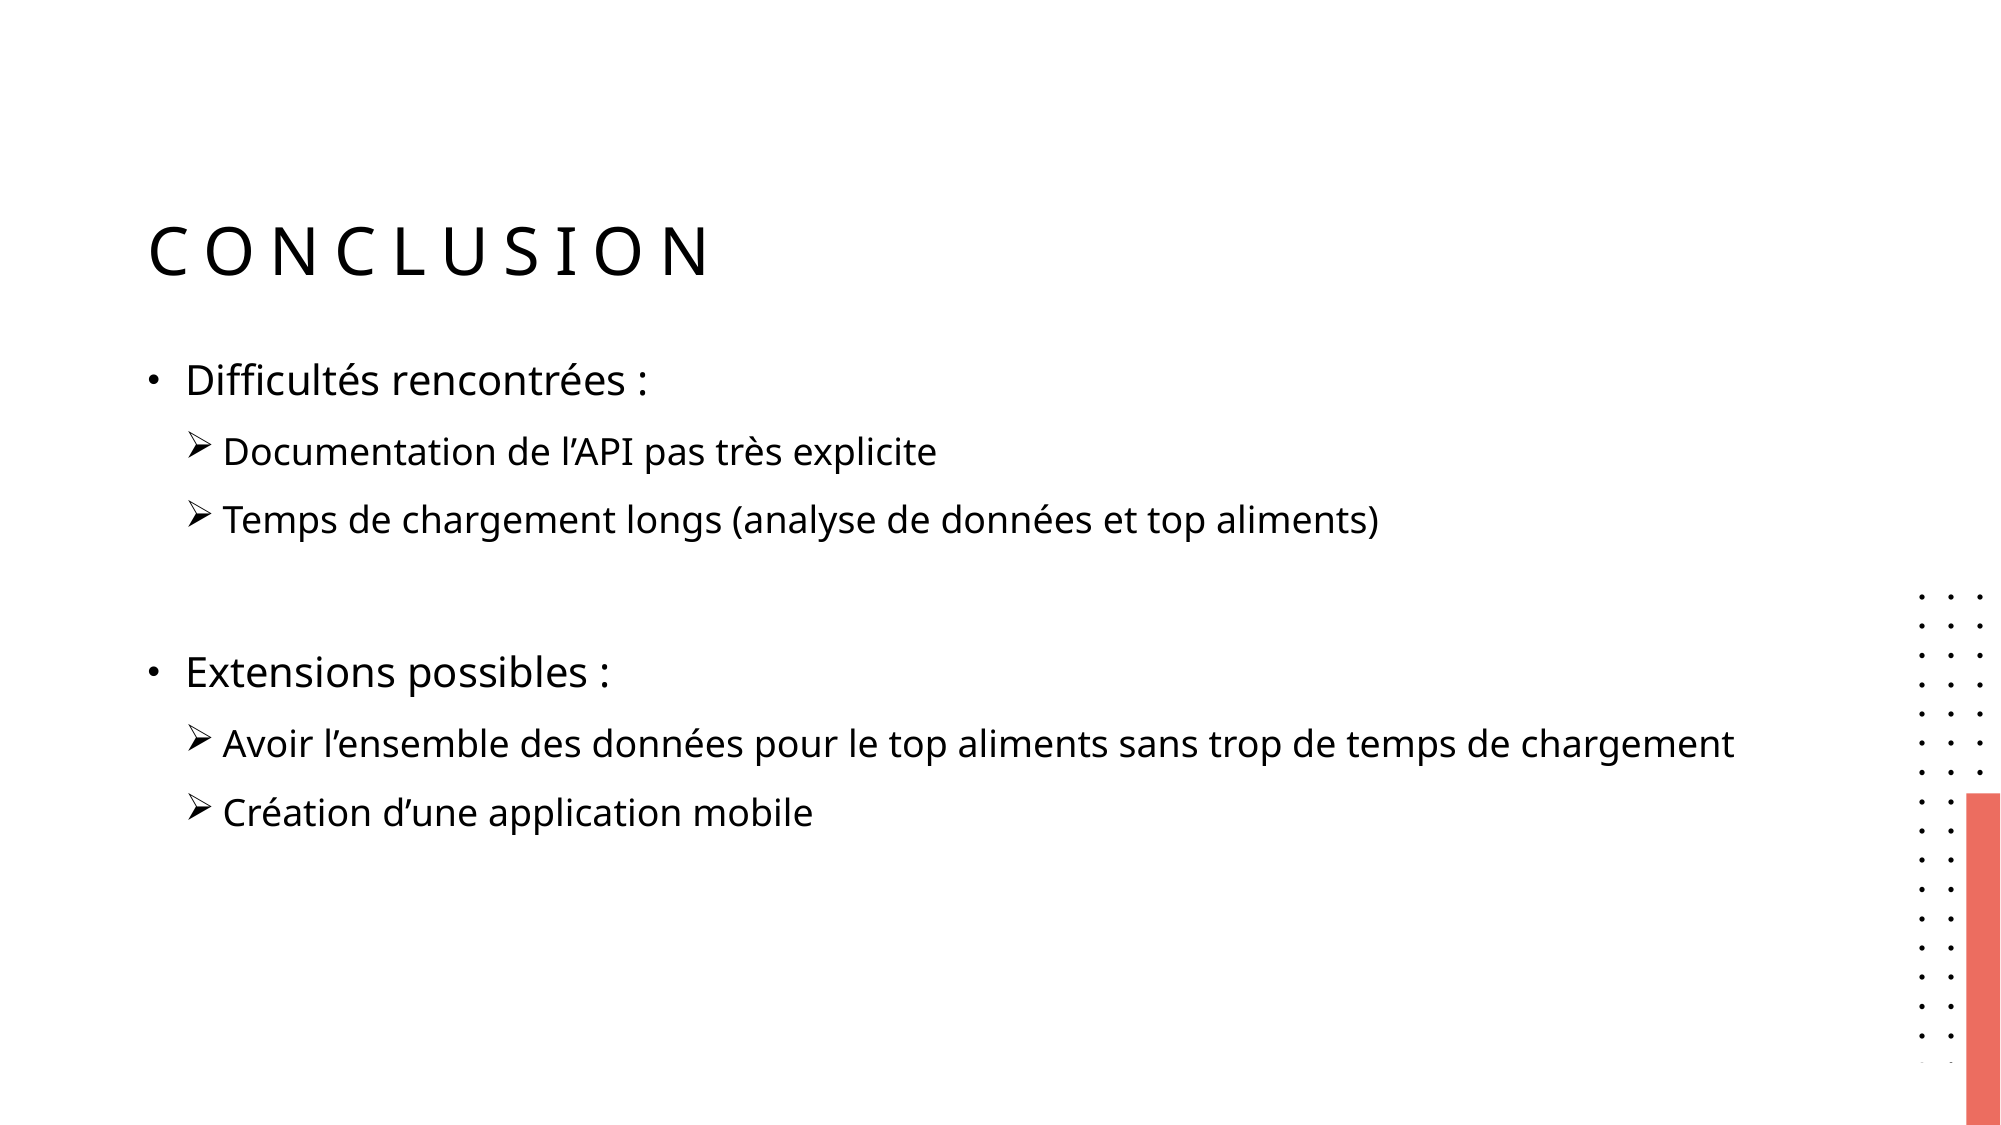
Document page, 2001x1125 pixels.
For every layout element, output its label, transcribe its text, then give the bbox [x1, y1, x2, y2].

title conclusion [132, 59, 1832, 296]
list Difficultés rencontrées : Documentation de l’API pas très explicite Temps de chargement longs (analyse de données et top aliments) Extensions possibles : Avoir l’ensemble des données pour le top aliments sans trop de temps de chargement Création d’une application mobile [132, 331, 1832, 1007]
picture [1907, 582, 1994, 1064]
